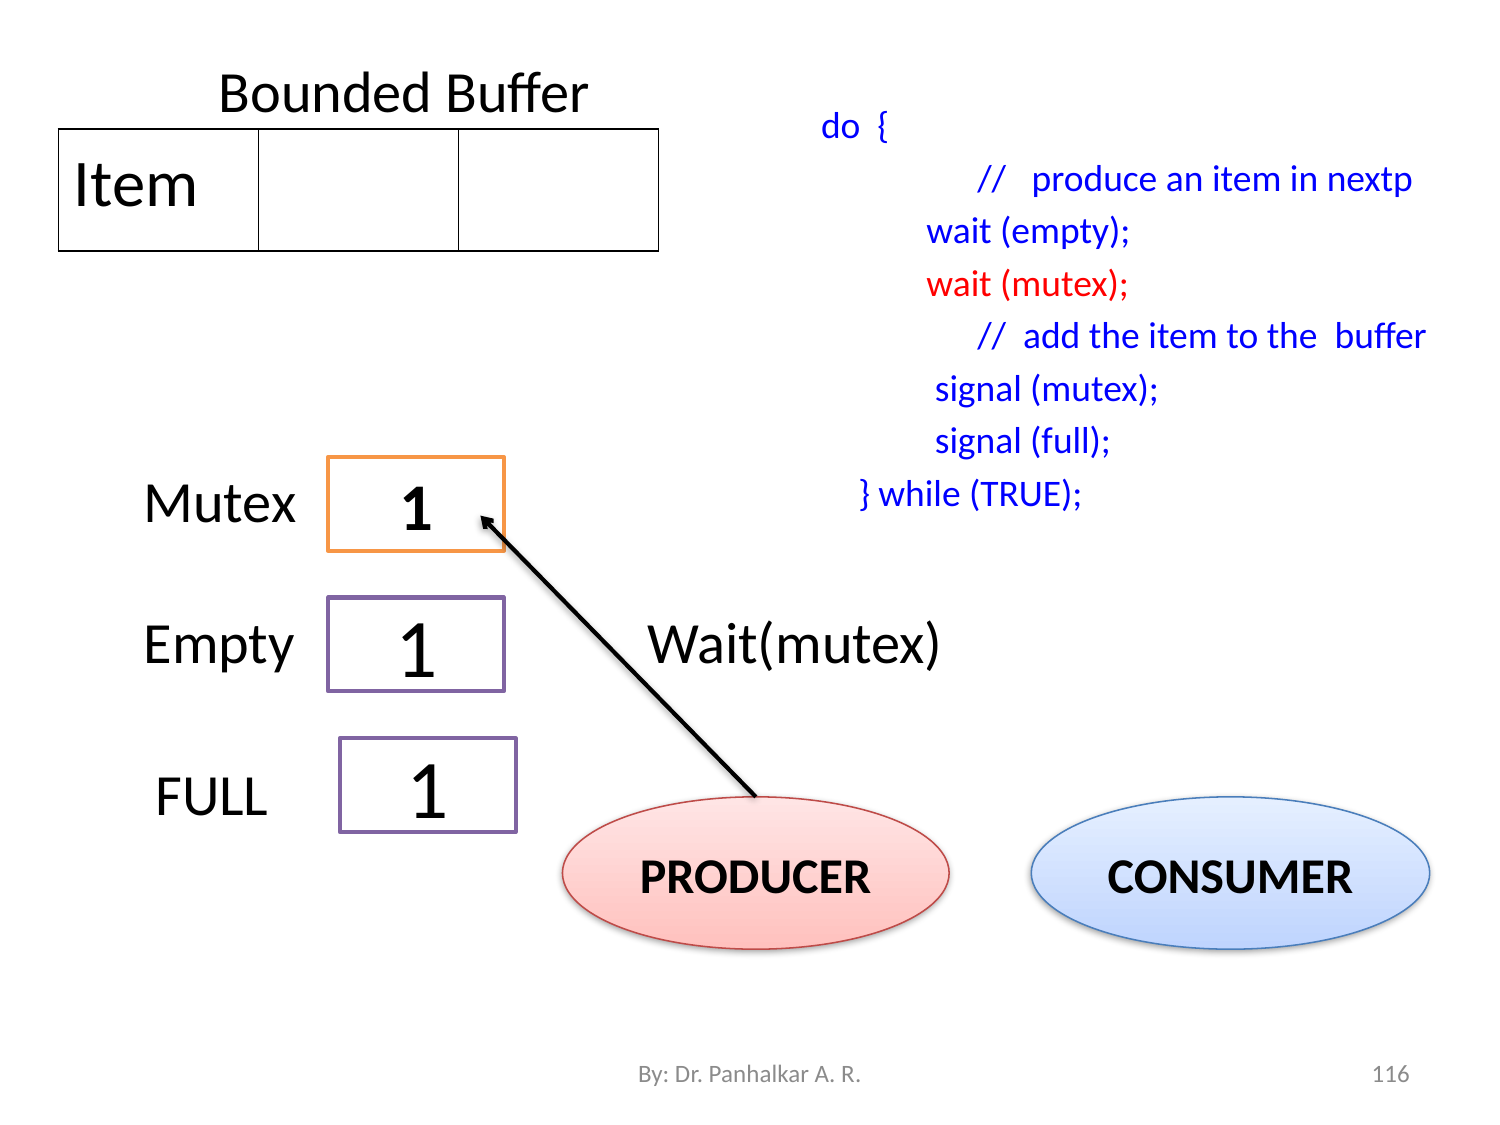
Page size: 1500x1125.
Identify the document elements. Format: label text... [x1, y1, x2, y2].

text_box FULL [140, 750, 446, 835]
text_box do { // produce an item in nextp wait (empty); wait (mutex); // add the item to the buffer signal (mutex); signal (full); } while (TRUE); [750, 93, 1465, 551]
text_box Empty [128, 597, 326, 683]
text_box 1 [326, 455, 506, 553]
text_box PRODUCER [561, 796, 950, 950]
text_box Bounded Buffer [93, 46, 715, 132]
slide_number 116 [1074, 1042, 1425, 1103]
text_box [477, 518, 760, 795]
table_header [259, 132, 458, 250]
text_box CONSUMER [1030, 796, 1431, 950]
text_box 1 [338, 736, 518, 834]
table_header [459, 132, 658, 250]
text_box Mutex [128, 457, 326, 542]
footer By: Dr. Panhalkar A. R. [512, 1042, 988, 1103]
text_box 1 [326, 595, 472, 693]
text_box Wait(mutex) [765, 597, 997, 683]
table_header Item [59, 130, 258, 250]
